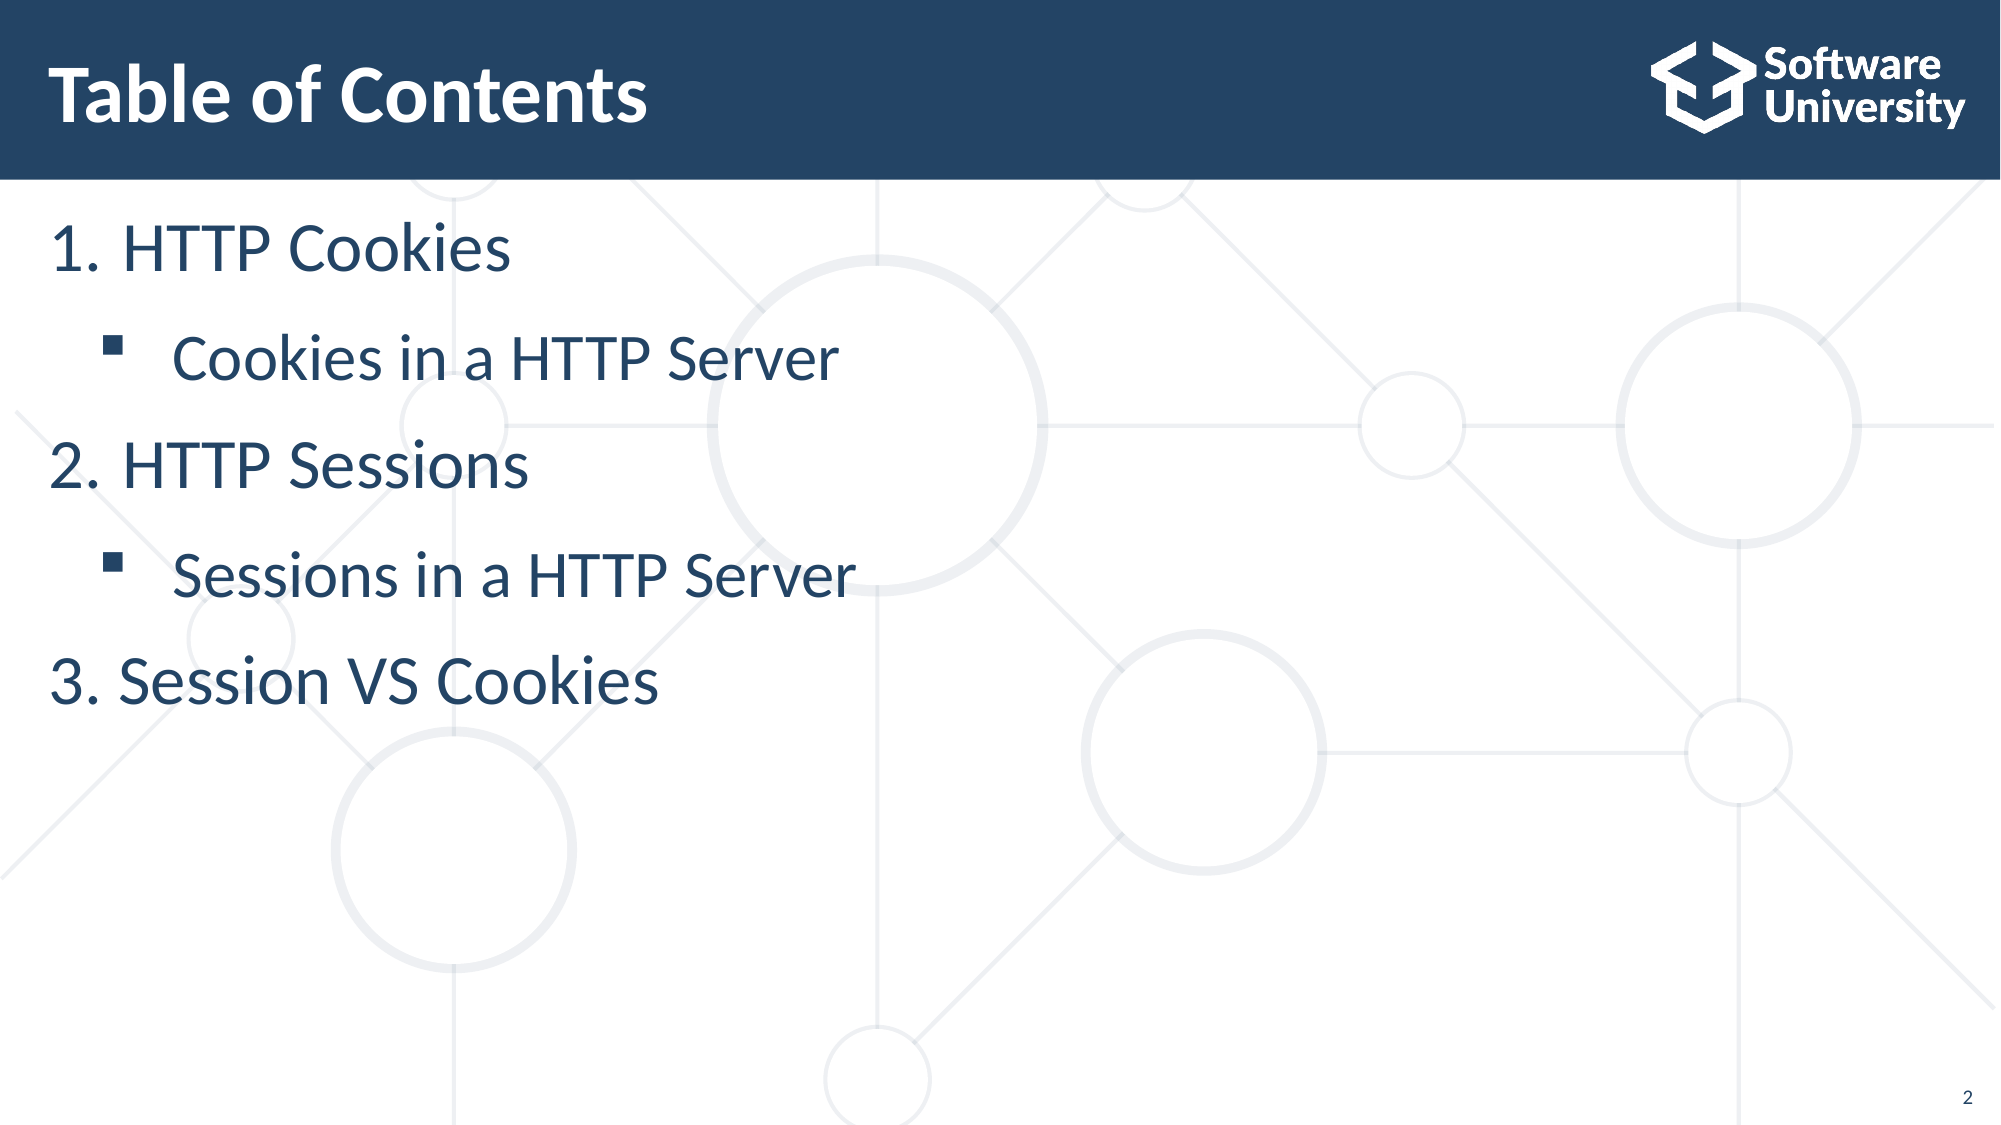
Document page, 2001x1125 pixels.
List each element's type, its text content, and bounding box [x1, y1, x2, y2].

picture [1651, 41, 1966, 134]
list HTTP Cookies Cookies in a HTTP Server HTTP Sessions Sessions in a HTTP Server 3. Session VS Cookies [31, 196, 1970, 1104]
slide_number 2 [1927, 1067, 1989, 1117]
title Table of Contents [31, 16, 1625, 162]
